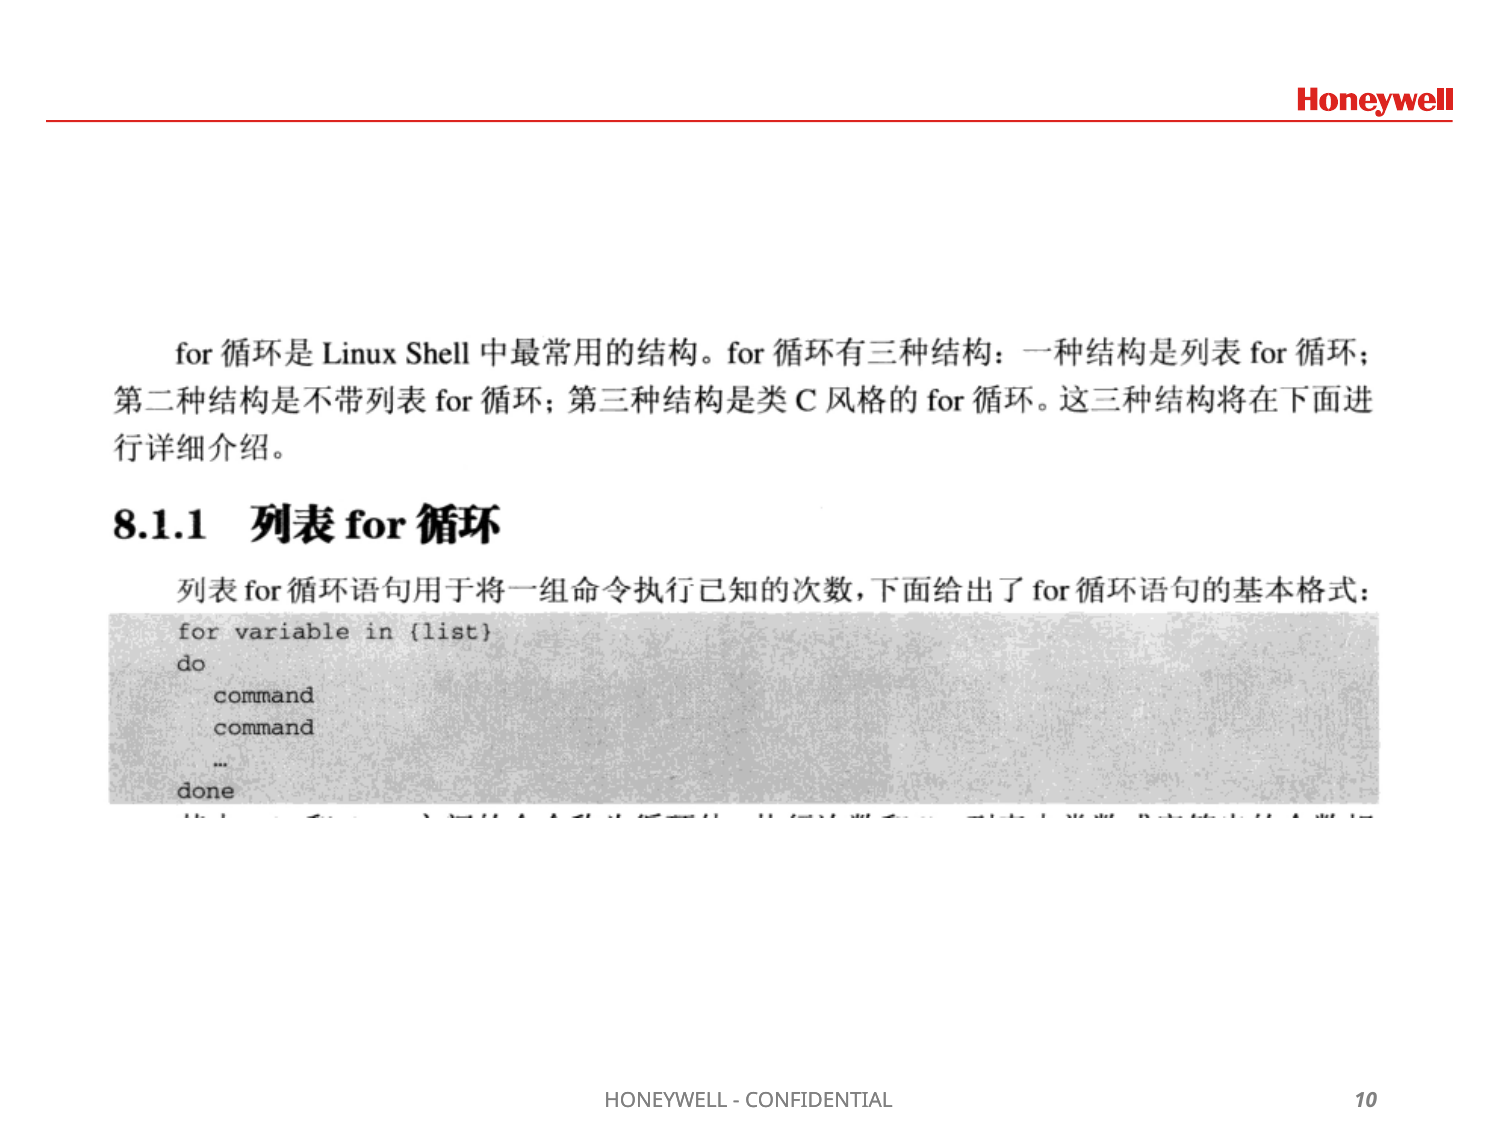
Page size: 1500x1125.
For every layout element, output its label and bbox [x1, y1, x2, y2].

list [92, 333, 1405, 818]
